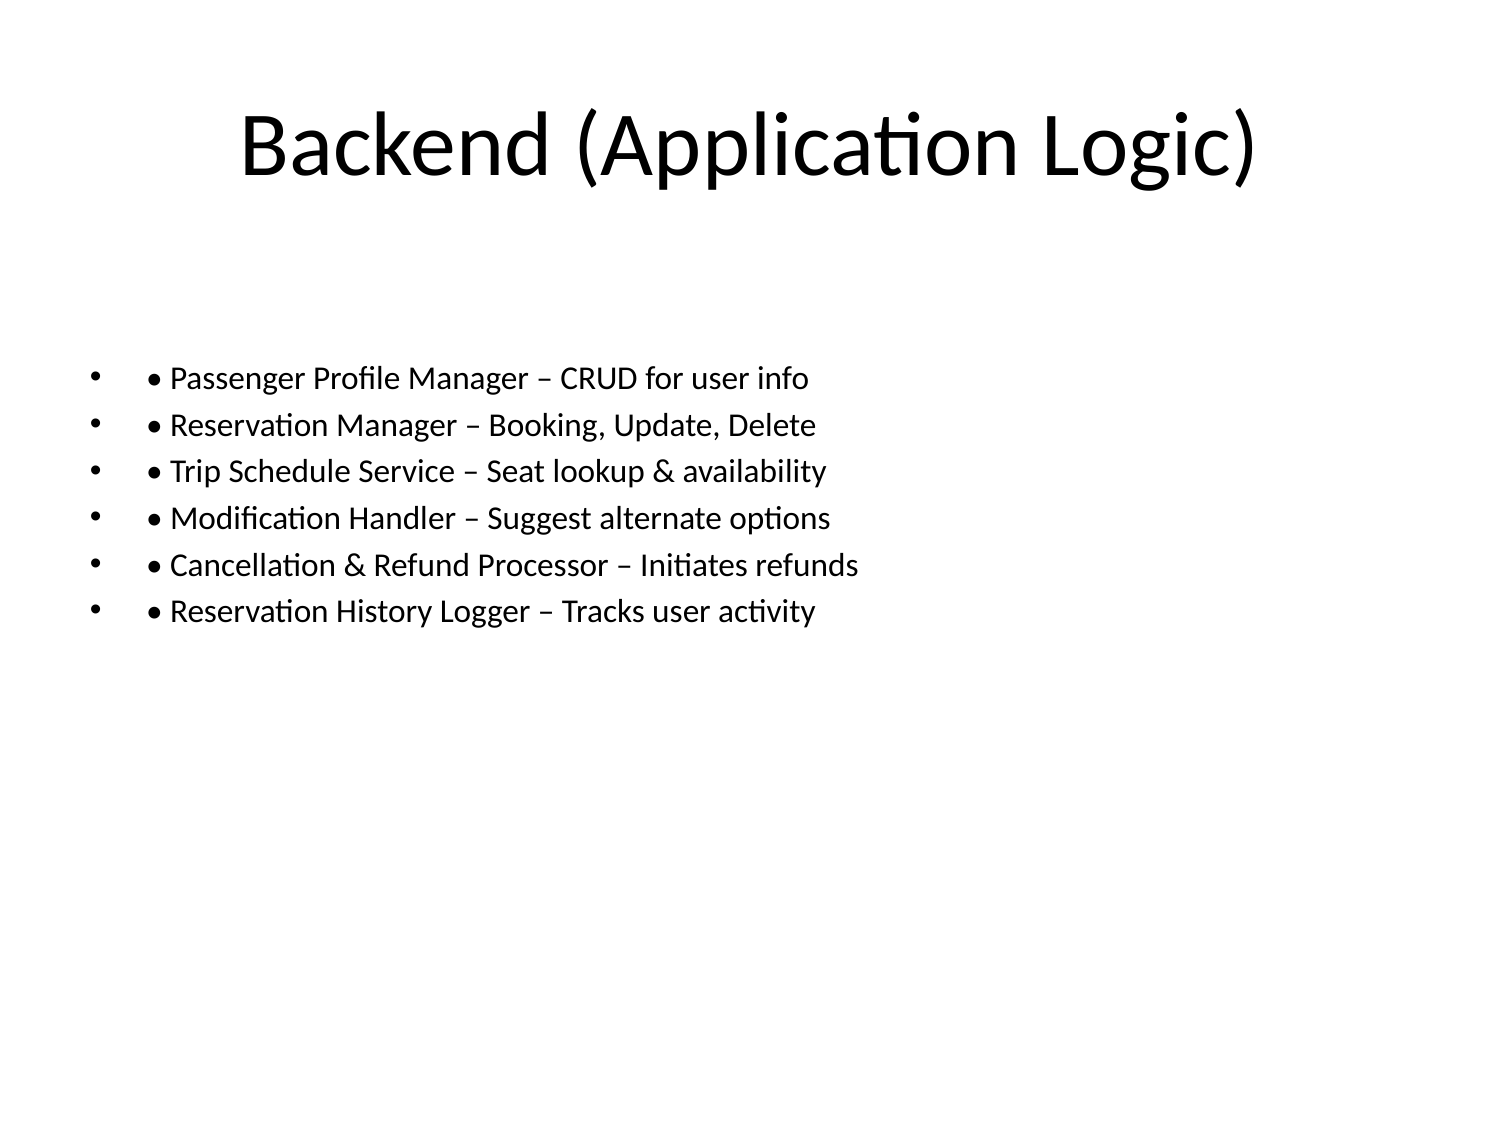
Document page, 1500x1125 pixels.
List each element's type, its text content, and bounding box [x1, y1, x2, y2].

list • Passenger Profile Manager – CRUD for user info • Reservation Manager – Booking, Update, Delete • Trip Schedule Service – Seat lookup & availability • Modification Handler – Suggest alternate options • Cancellation & Refund Processor – Initiates refunds • Reservation History Logger – Tracks user activity [75, 262, 1425, 1005]
title Backend (Application Logic) [75, 45, 1425, 233]
